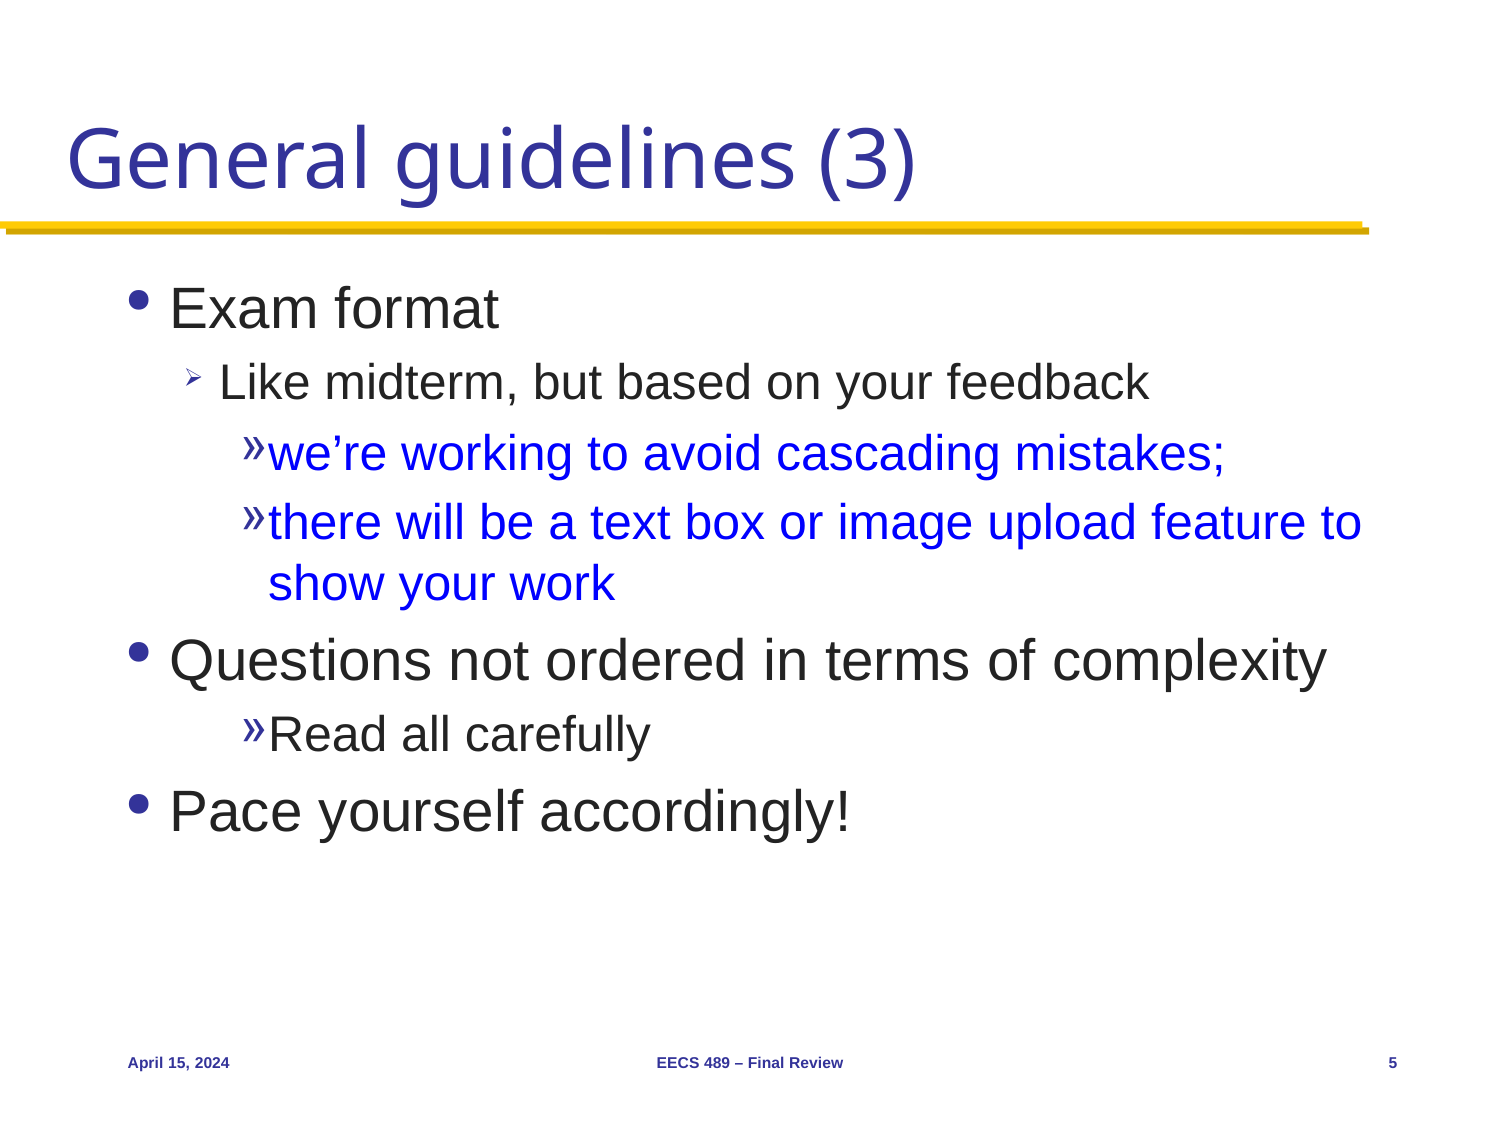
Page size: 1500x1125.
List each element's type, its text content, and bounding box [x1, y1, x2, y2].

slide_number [112, 1024, 426, 1101]
list Exam format Like midterm, but based on your feedback we’re working to avoid cascading mistakes; there will be a text box or image upload feature to show your work Questions not ordered in terms of complexity Read all carefully Pace yourself accordingly! [112, 262, 1413, 988]
title General guidelines (3) [49, 24, 1451, 213]
slide_number 5 [1312, 1024, 1413, 1101]
footer EECS 489 – Final Review [512, 1024, 988, 1101]
